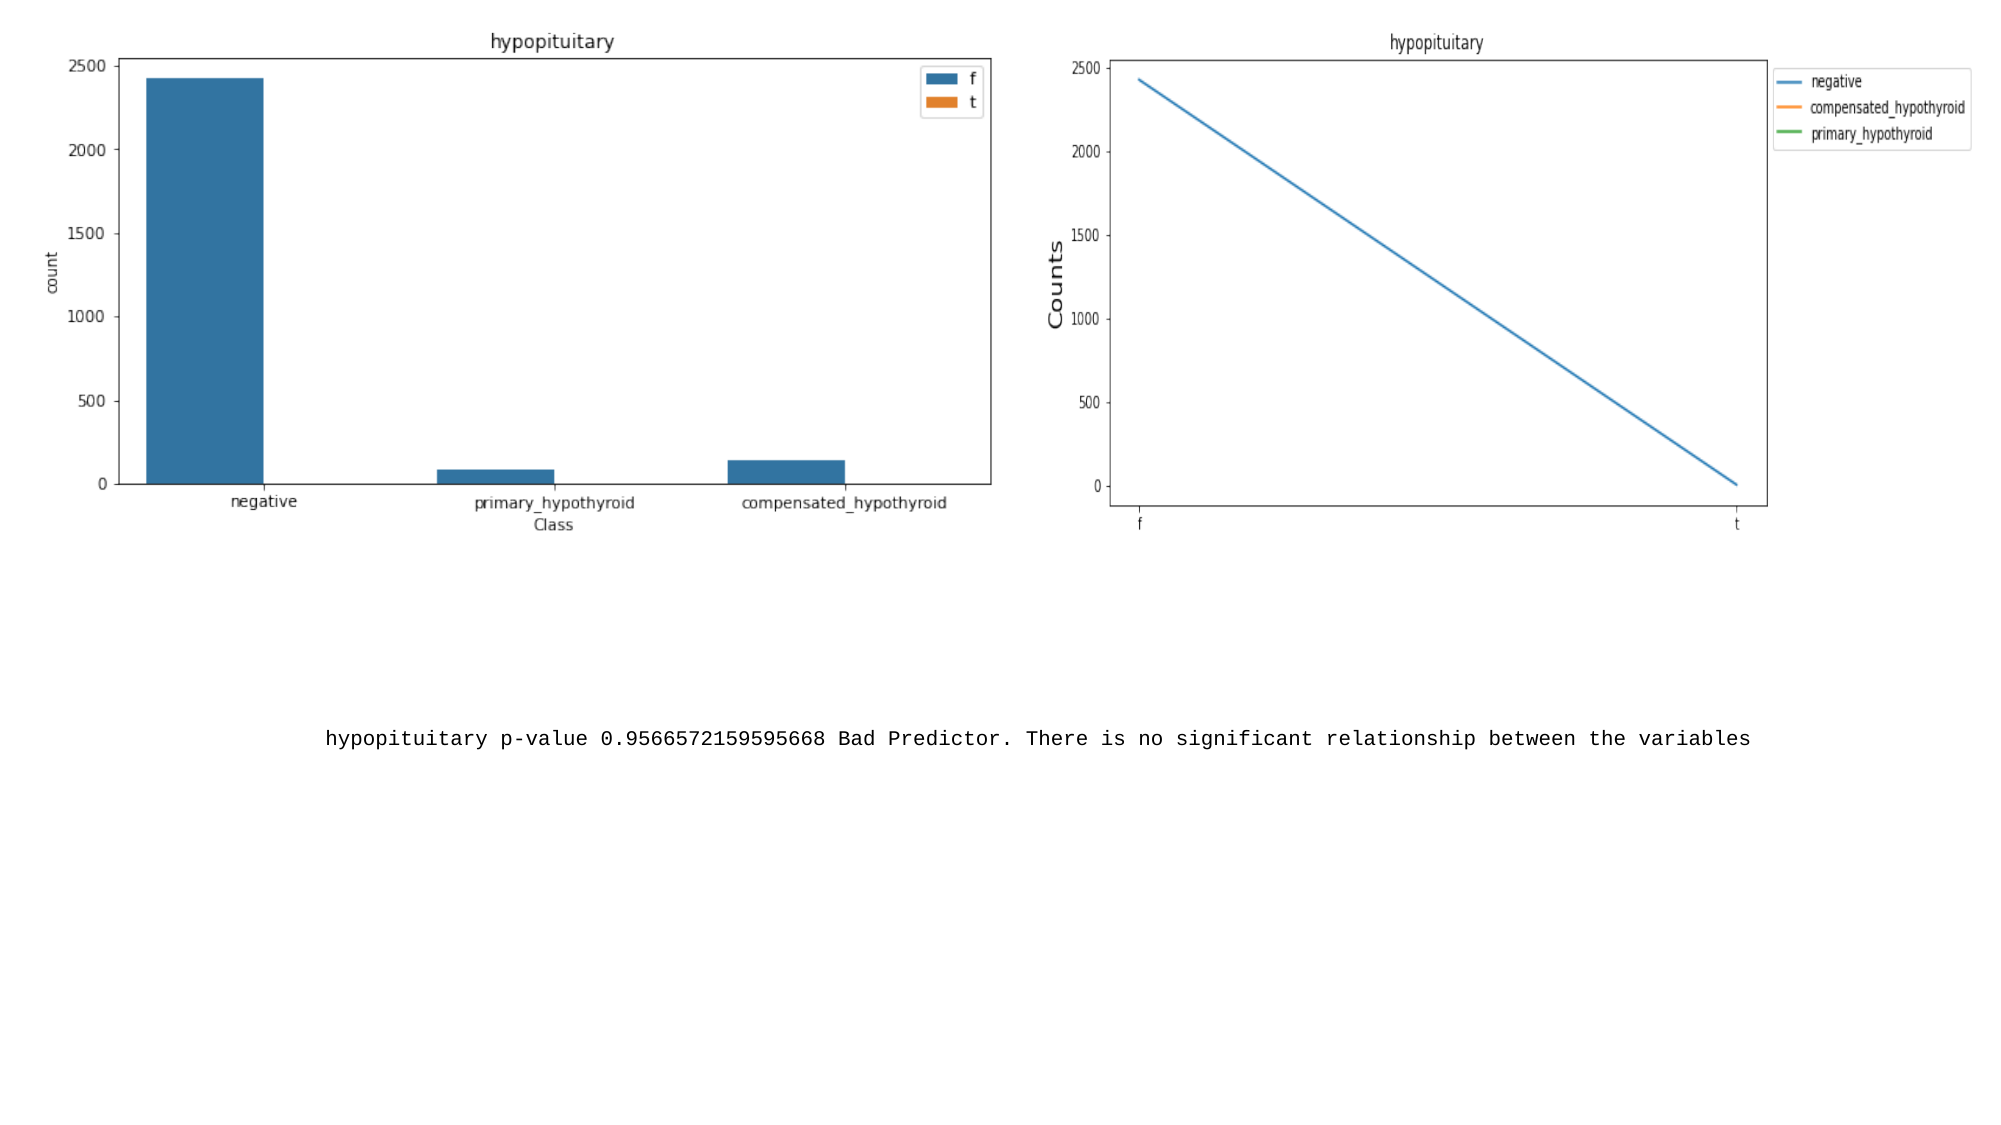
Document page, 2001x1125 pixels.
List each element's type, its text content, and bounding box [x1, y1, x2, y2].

picture [1039, 22, 1979, 545]
text_box hypopituitary p-value 0.9566572159595668 Bad Predictor. There is no significant relationship between the variables [325, 724, 1755, 750]
picture [34, 22, 1000, 545]
